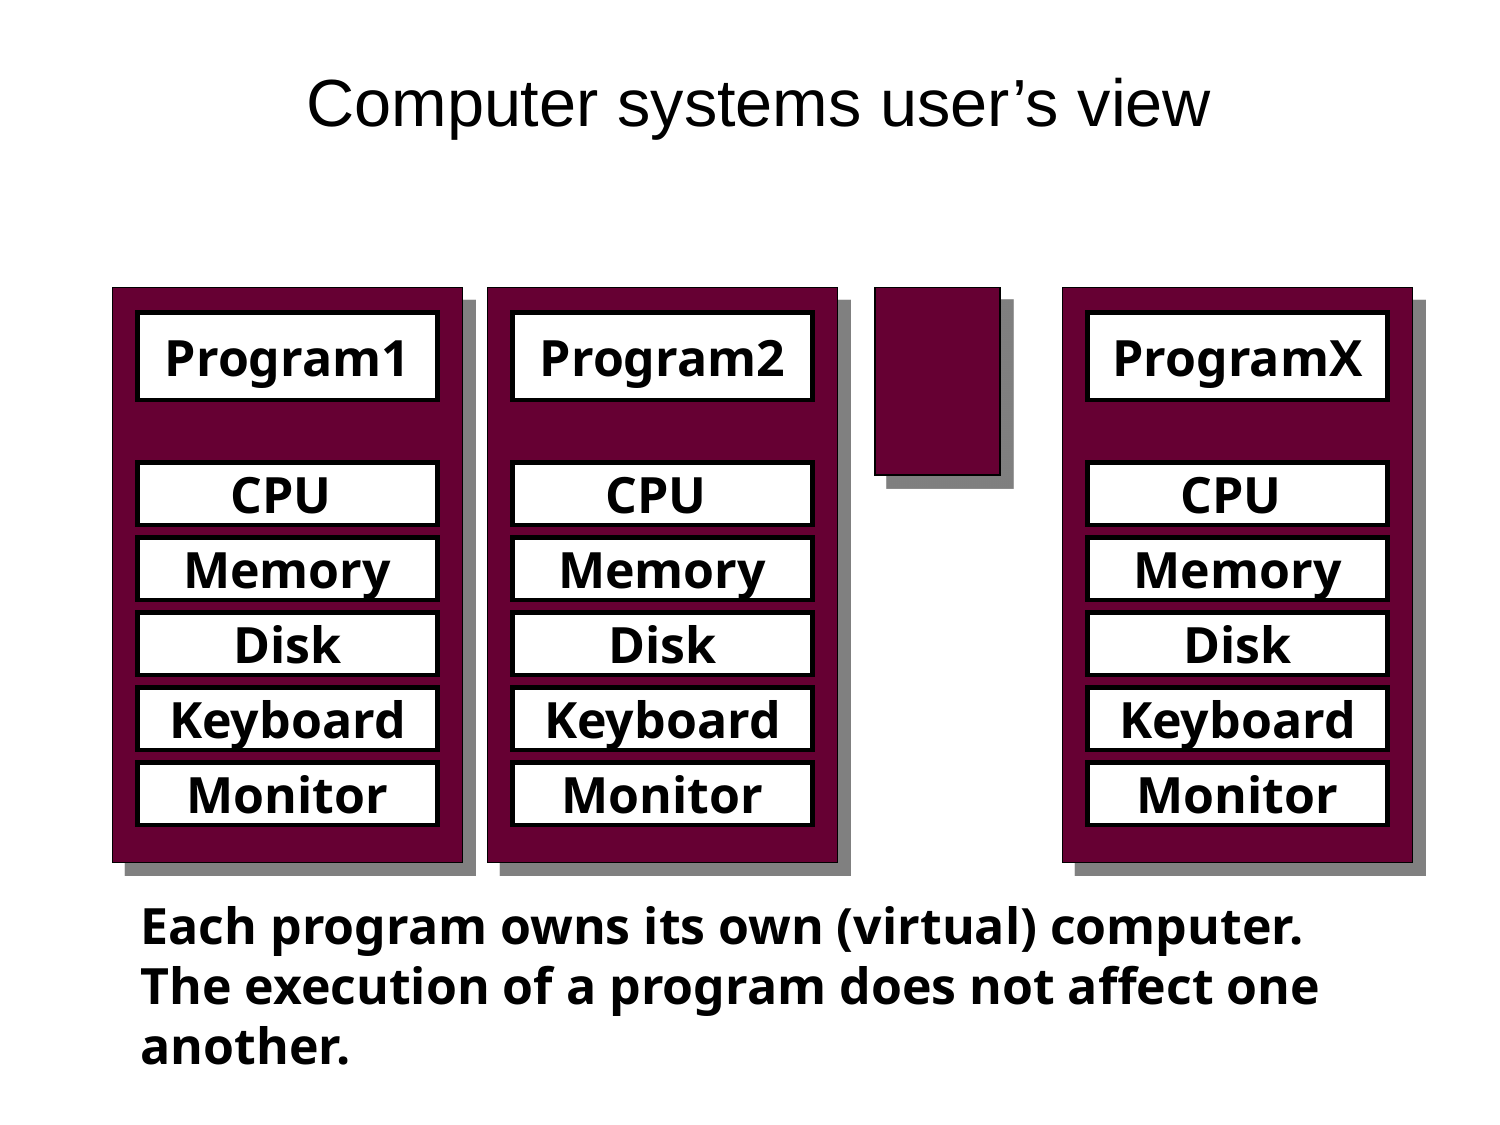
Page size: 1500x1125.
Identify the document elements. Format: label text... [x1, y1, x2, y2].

text_box Each program owns its own (virtual) computer. The execution of a program does not affect one another. [125, 887, 1349, 1083]
text_box Disk [137, 612, 438, 675]
text_box Keyboard [512, 687, 813, 750]
text_box CPU [512, 462, 813, 525]
text_box Monitor [137, 762, 438, 825]
text_box Keyboard [137, 687, 438, 750]
text_box [487, 287, 838, 863]
text_box ProgramX [1087, 312, 1388, 400]
text_box CPU [1087, 462, 1388, 525]
text_box Memory [512, 537, 813, 600]
text_box Disk [512, 612, 813, 675]
title Computer systems user’s view [137, 24, 1400, 175]
text_box [112, 287, 463, 863]
text_box [875, 287, 1000, 475]
text_box Program2 [512, 312, 813, 400]
text_box Memory [1087, 537, 1388, 600]
text_box Memory [137, 537, 438, 600]
text_box CPU [137, 462, 438, 525]
text_box [1062, 287, 1413, 863]
text_box Monitor [1087, 762, 1388, 825]
text_box Keyboard [1087, 687, 1388, 750]
text_box Monitor [512, 762, 813, 825]
text_box Program1 [137, 312, 438, 400]
text_box Disk [1087, 612, 1388, 675]
